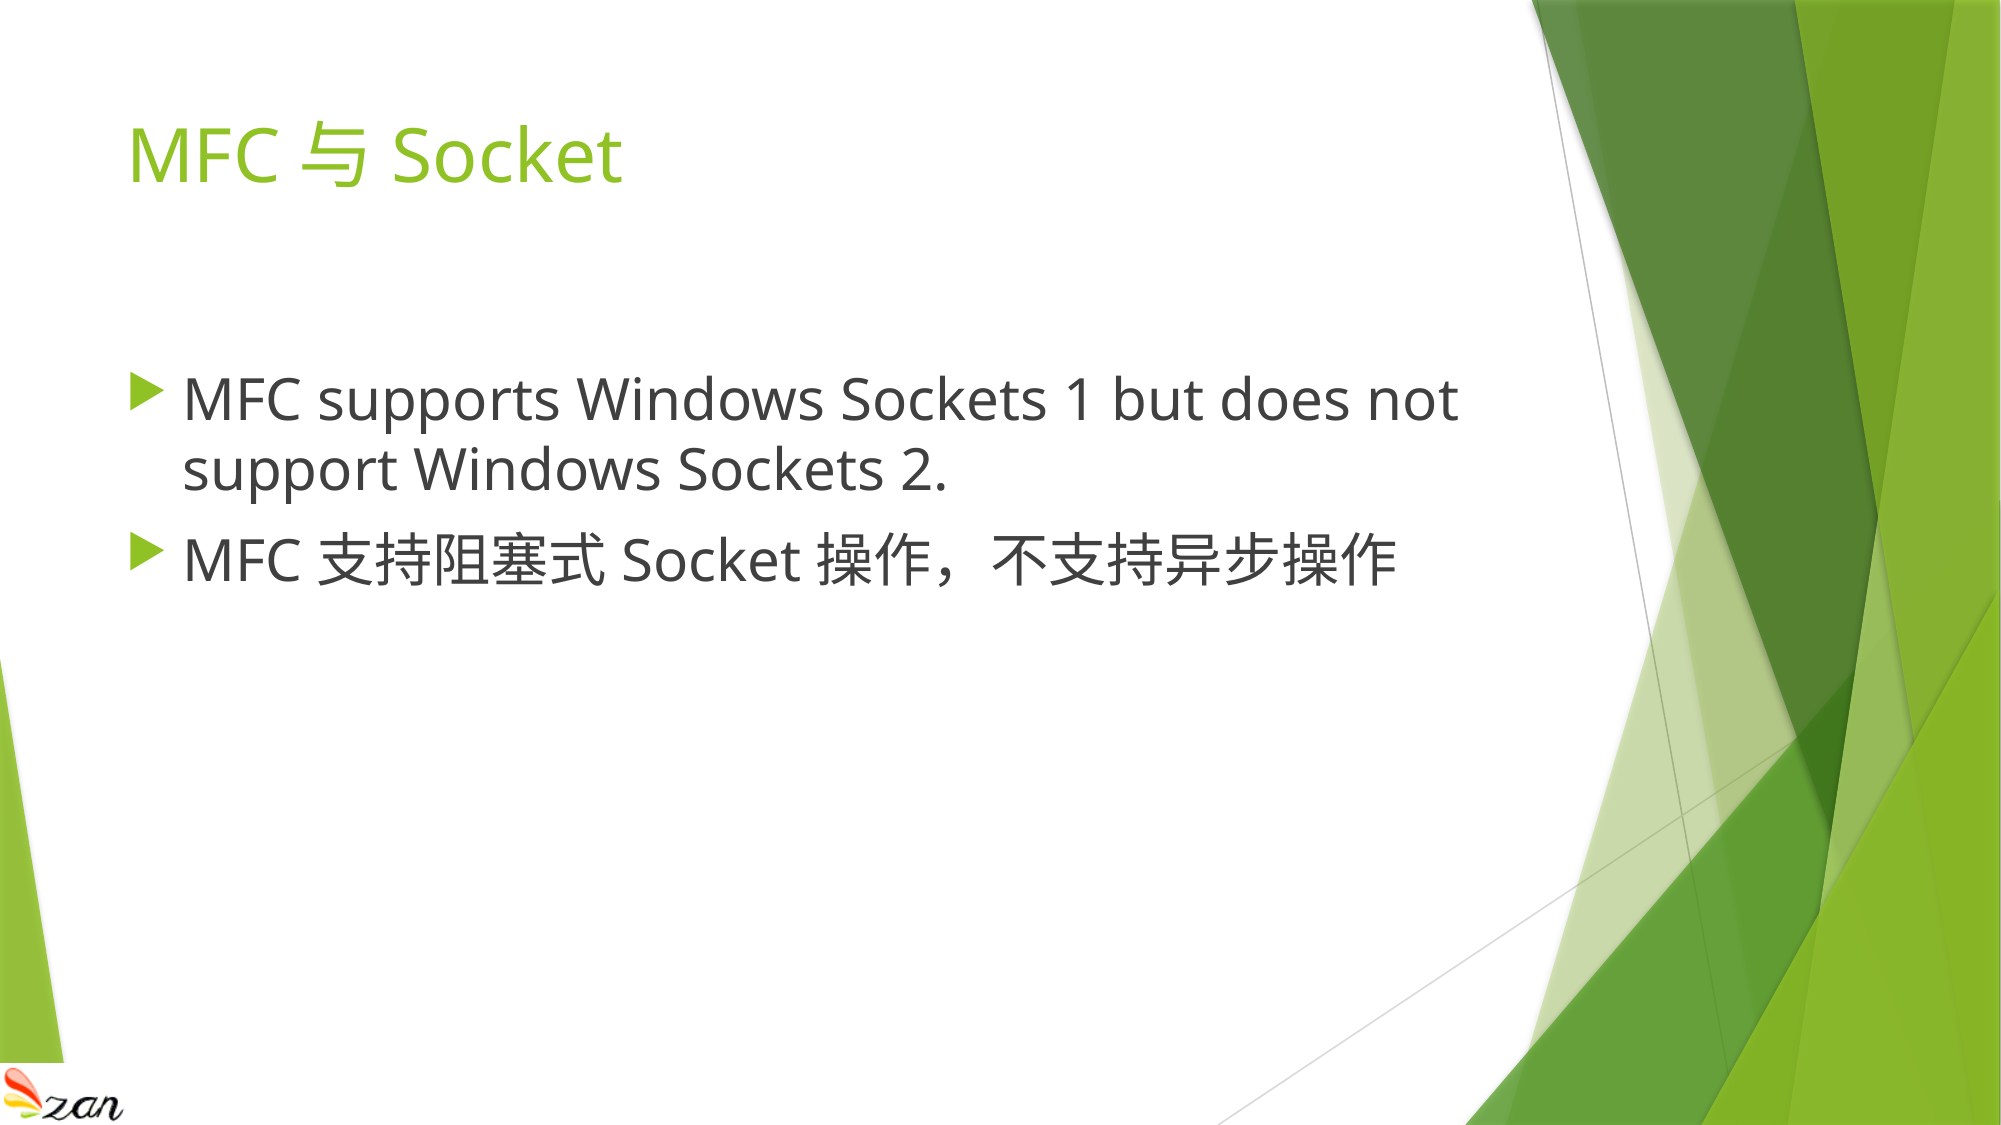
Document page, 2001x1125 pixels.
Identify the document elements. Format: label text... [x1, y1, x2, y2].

picture [0, 1063, 128, 1125]
list MFC supports Windows Sockets 1 but does not support Windows Sockets 2. MFC支持阻塞式Socket操作，不支持异步操作 [111, 354, 1522, 641]
title MFC与Socket [111, 99, 1522, 317]
